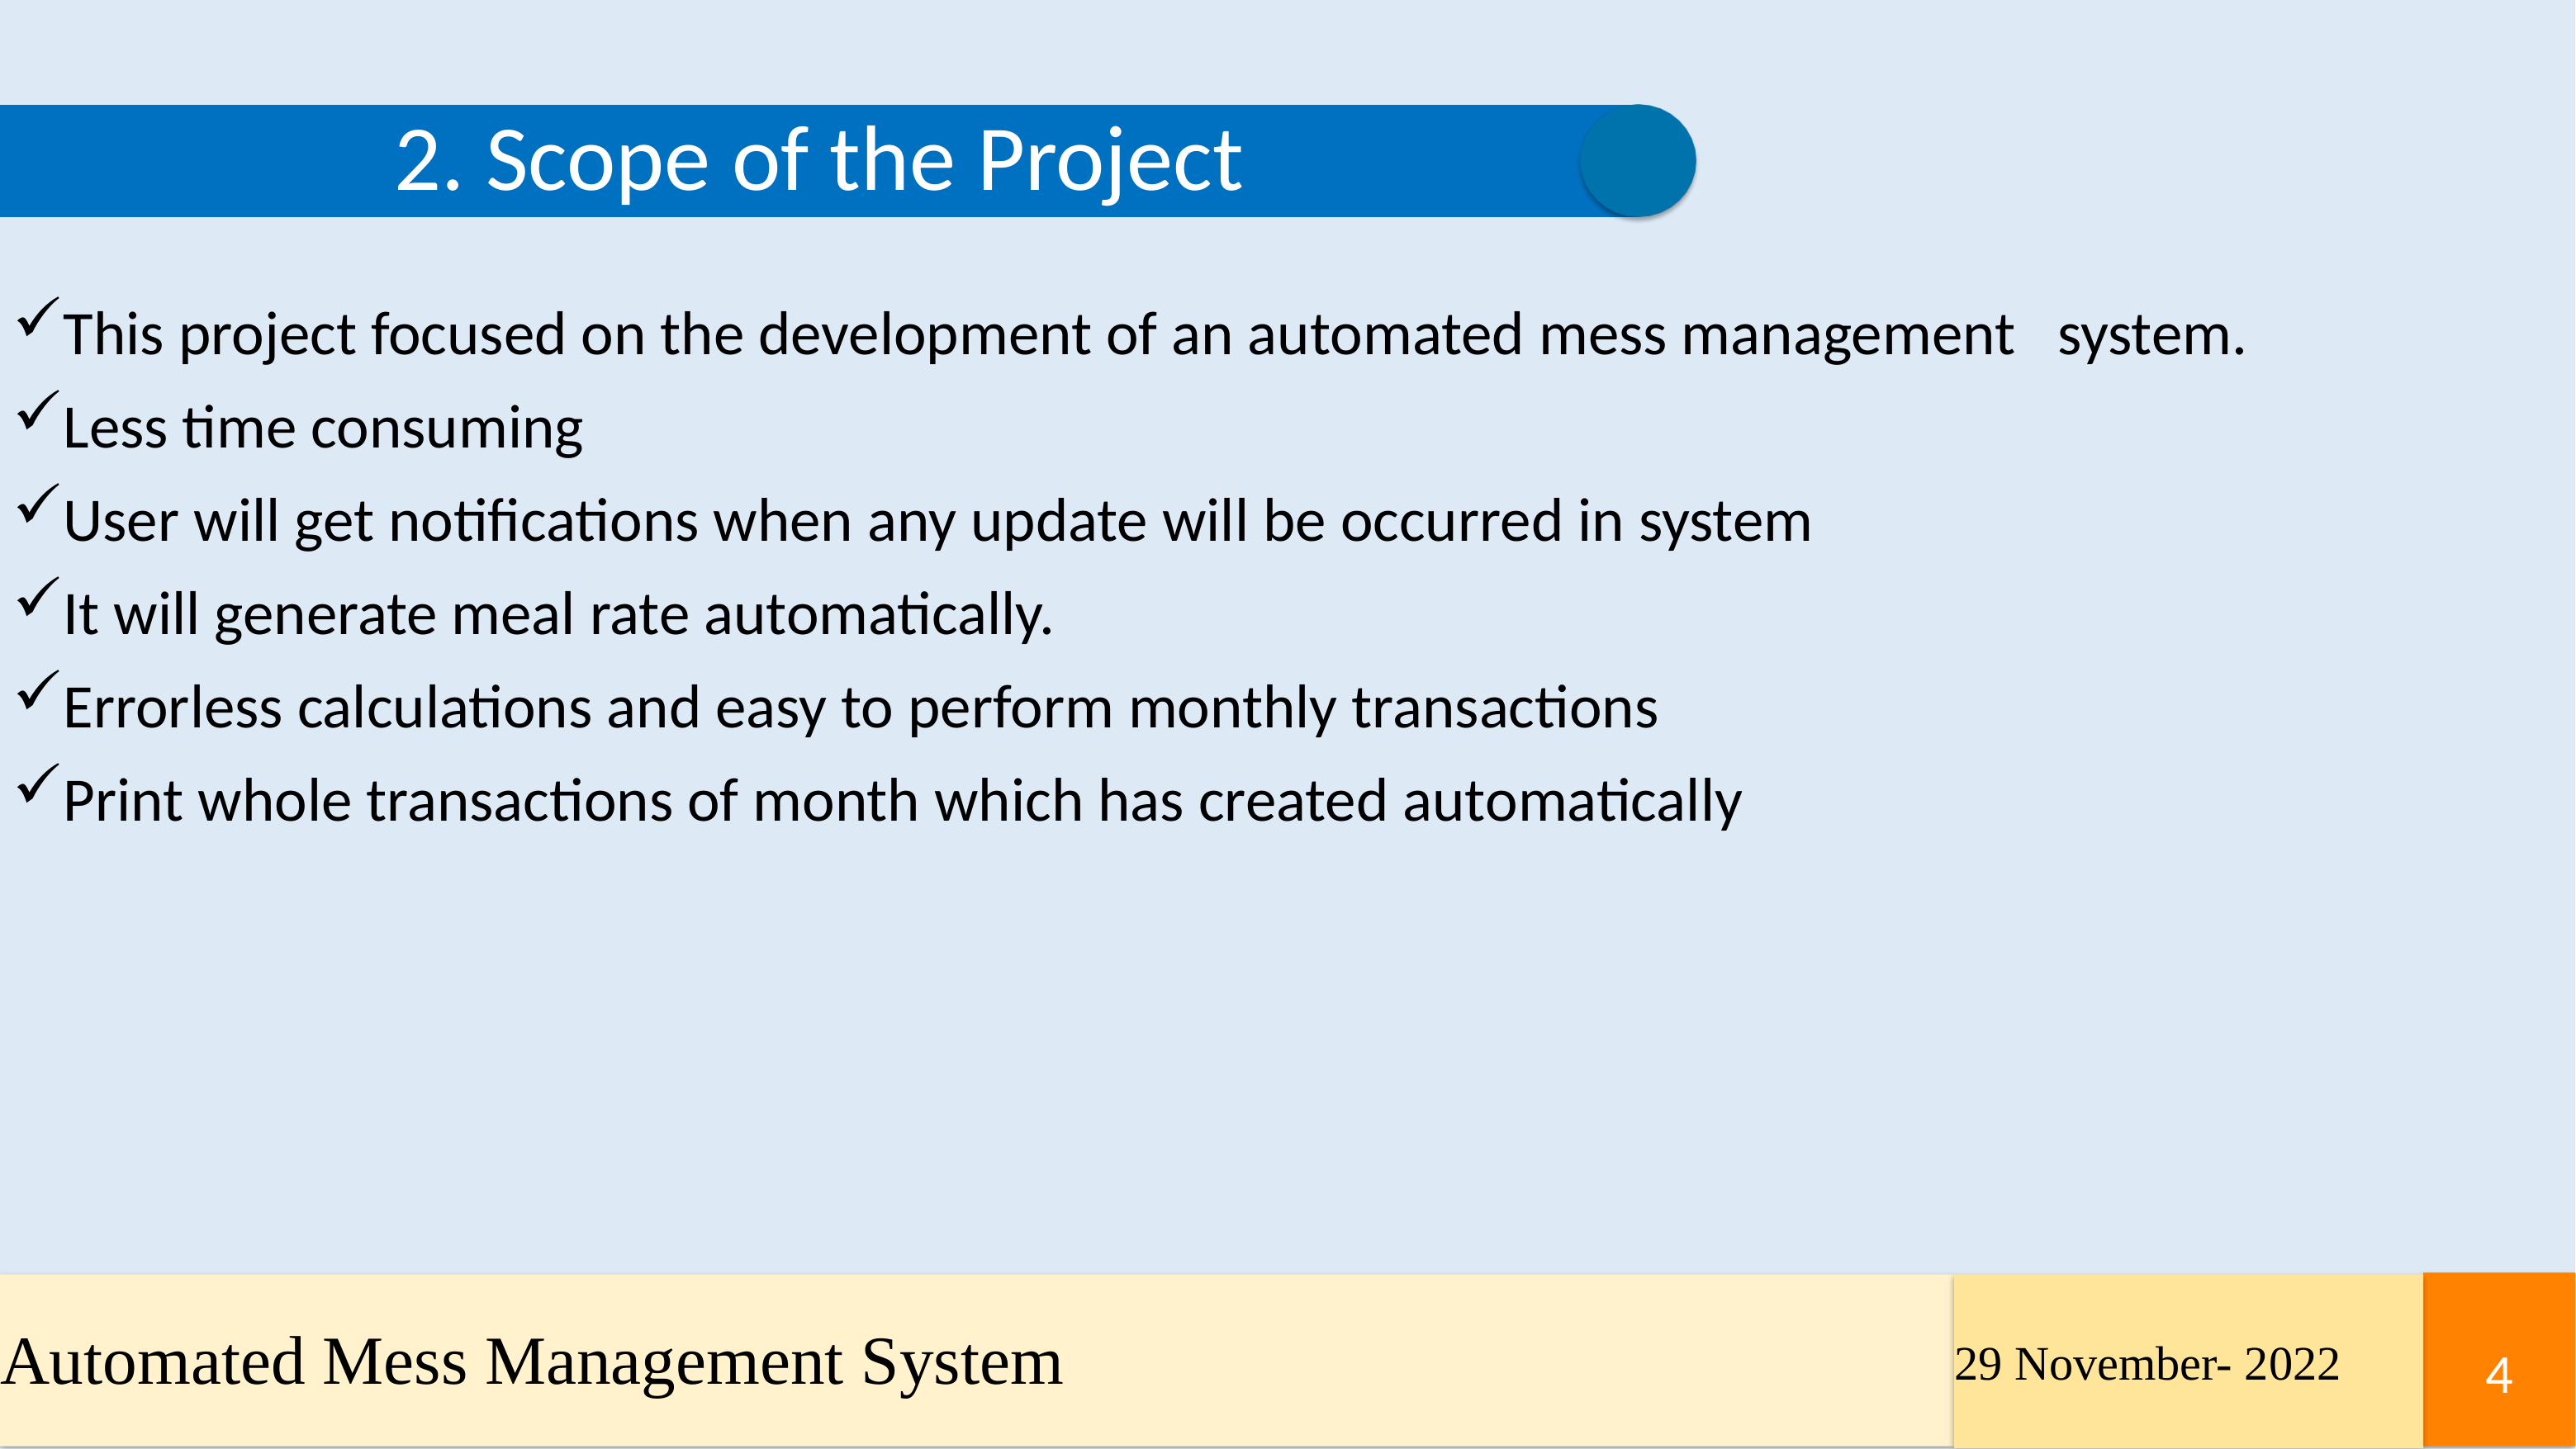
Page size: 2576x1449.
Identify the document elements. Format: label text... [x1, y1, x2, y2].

subtitle This project focused on the development of an automated mess management system. Less time consuming User will get notifications when any update will be occurred in system It will generate meal rate automatically. Errorless calculations and easy to perform monthly transactions Print whole transactions of month which has created automatically [0, 282, 2274, 1220]
title 2. Scope of the Project [0, 105, 1569, 217]
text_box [0, 1272, 2576, 1449]
picture [1573, 102, 1703, 227]
